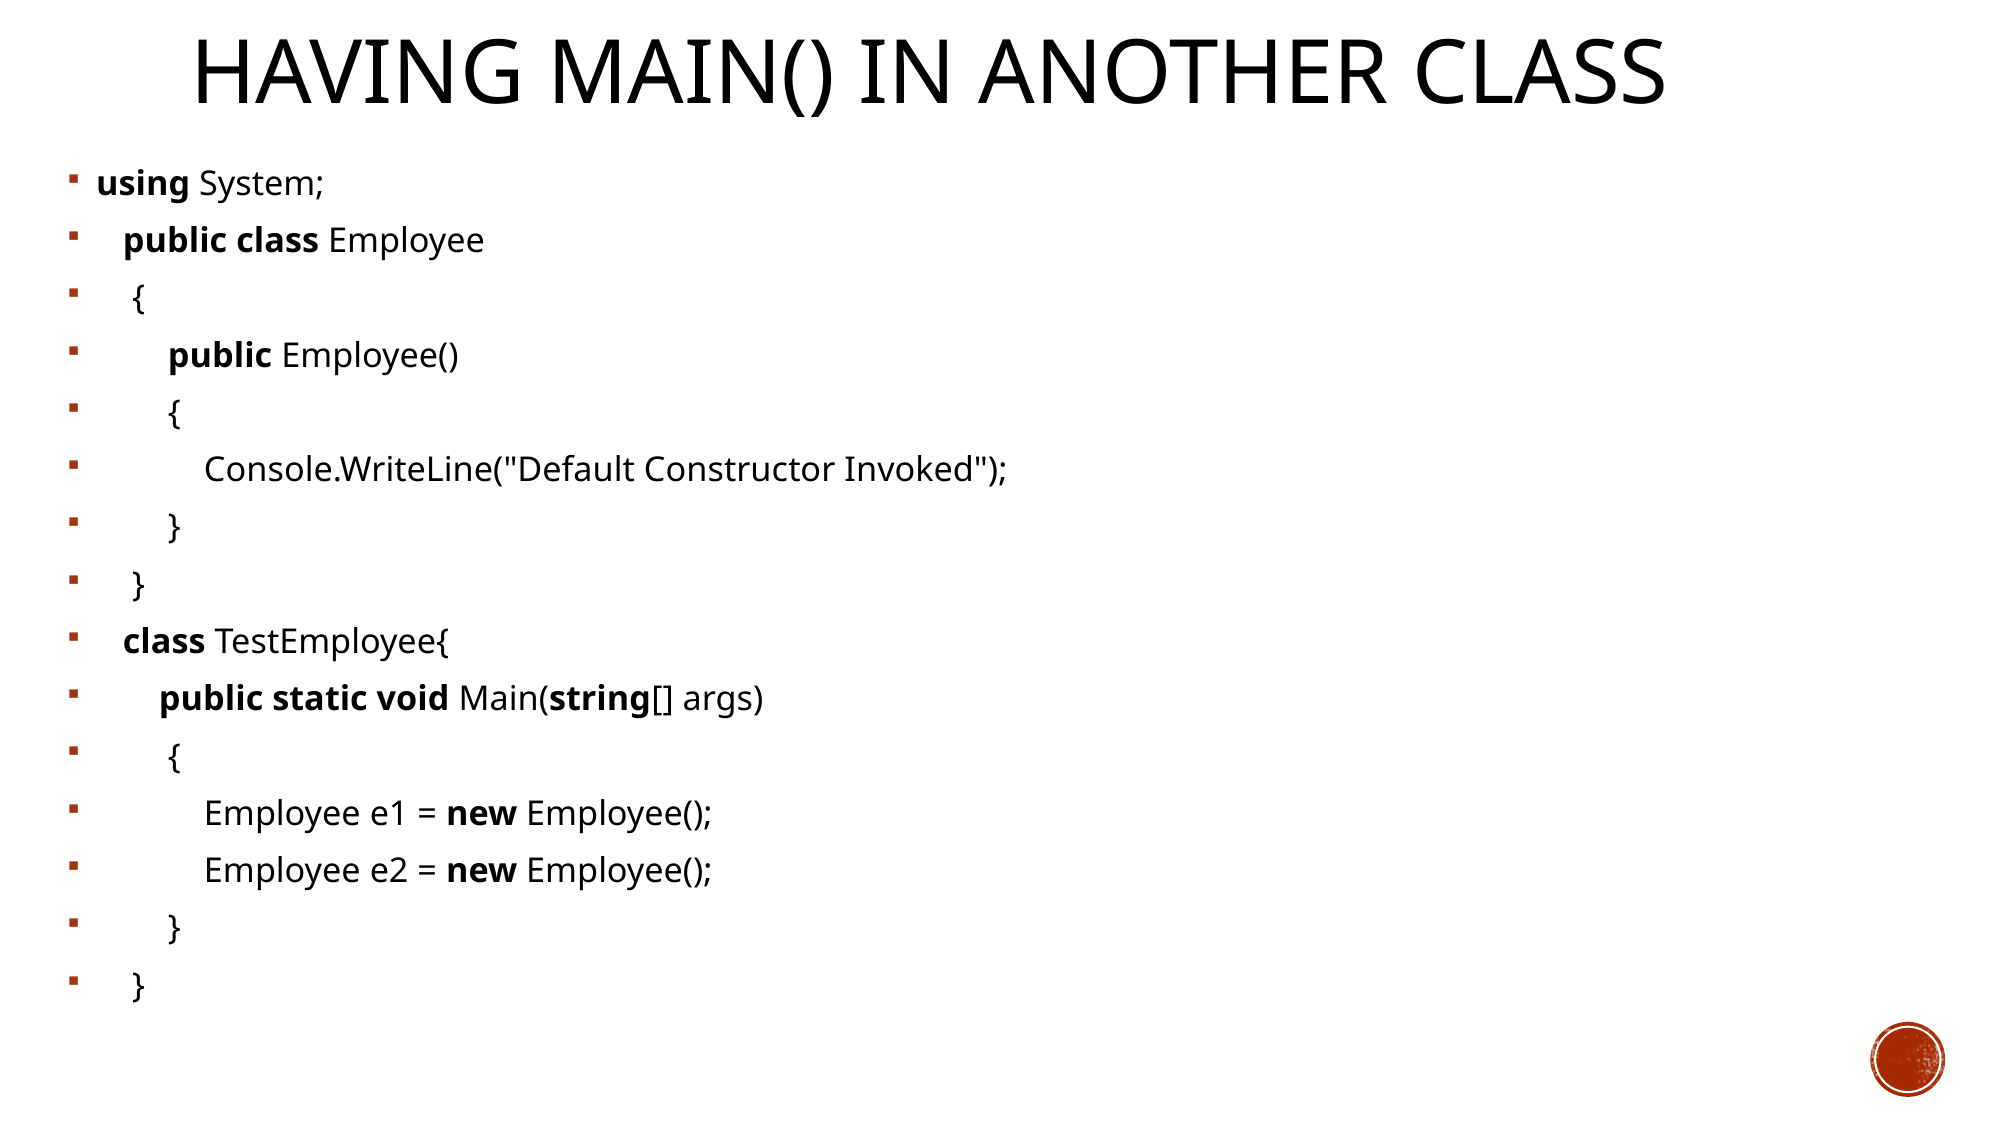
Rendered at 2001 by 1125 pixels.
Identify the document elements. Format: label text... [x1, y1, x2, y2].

title Having Main() in another class [175, 19, 1826, 132]
list using System; public class Employee { public Employee() { Console.WriteLine("Default Constructor Invoked"); } } class TestEmployee{ public static void Main(string[] args) { Employee e1 = new Employee(); Employee e2 = new Employee(); } } [52, 158, 1957, 1013]
